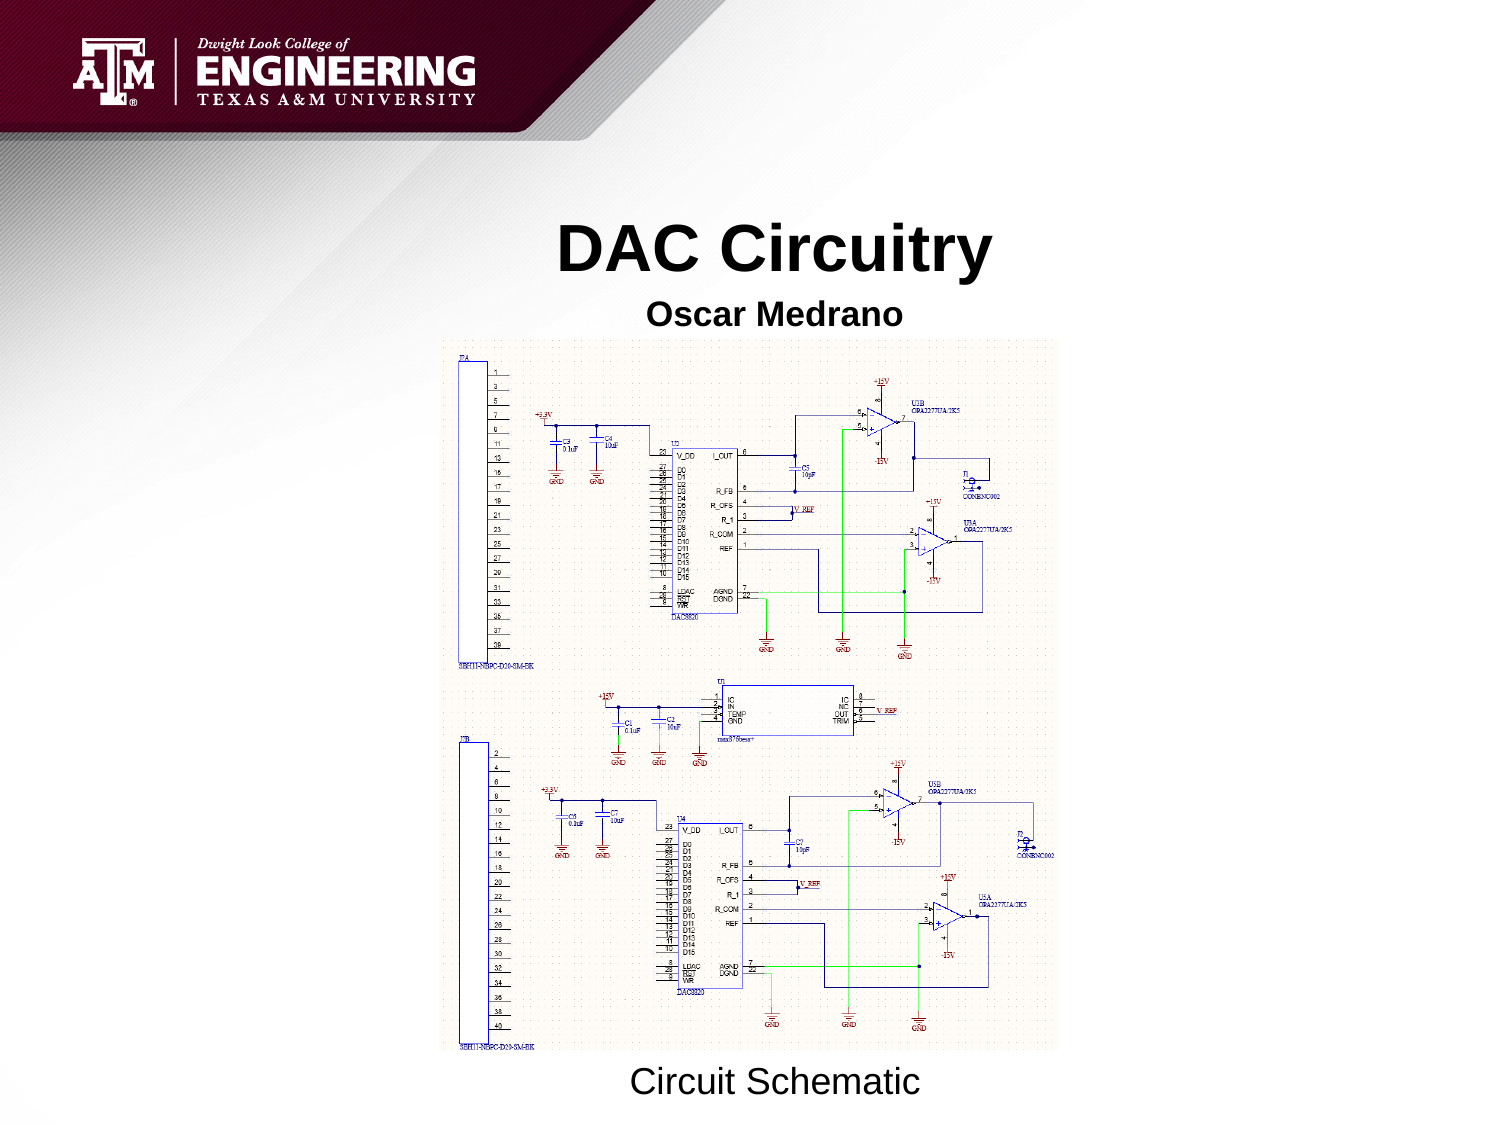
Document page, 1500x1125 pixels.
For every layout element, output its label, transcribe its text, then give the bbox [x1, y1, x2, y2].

title DAC Circuitry Oscar Medrano [99, 197, 1450, 329]
text_box Circuit Schematic [487, 1052, 1063, 1110]
picture [0, 0, 1500, 1125]
